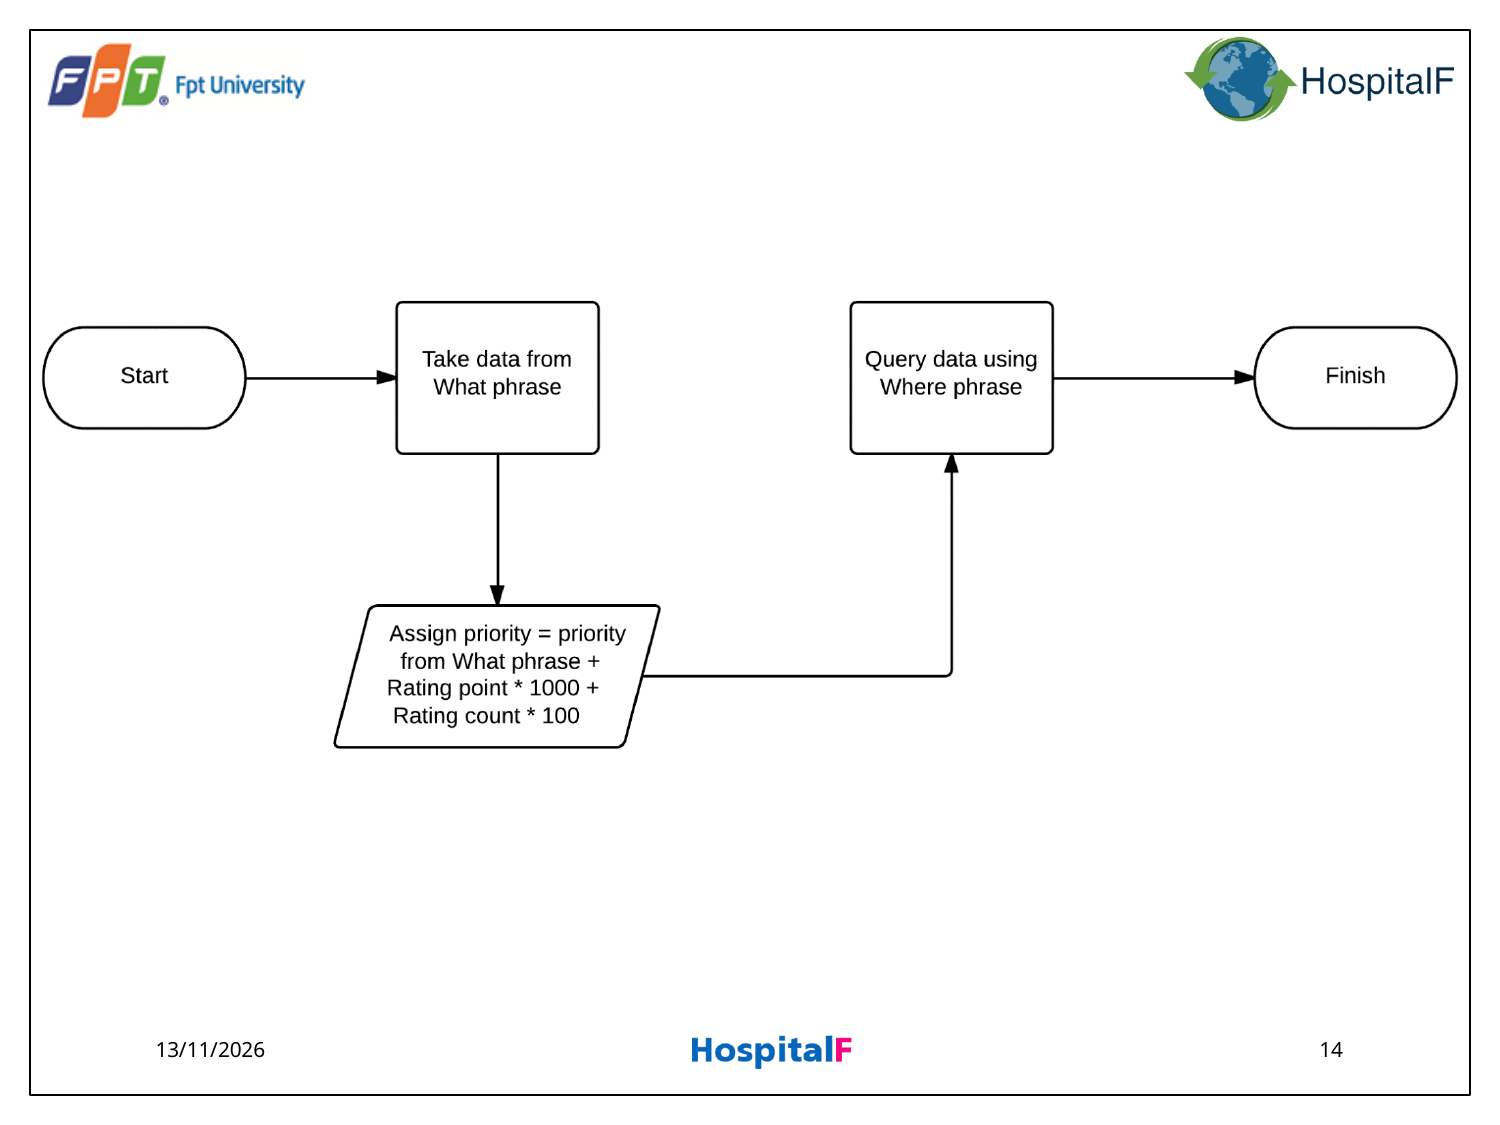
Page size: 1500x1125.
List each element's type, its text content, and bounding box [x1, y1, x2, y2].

picture [1183, 36, 1454, 122]
picture [684, 1029, 868, 1073]
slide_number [140, 1020, 428, 1081]
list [35, 295, 1468, 760]
slide_number 14 [1147, 1020, 1358, 1081]
picture [42, 37, 310, 121]
